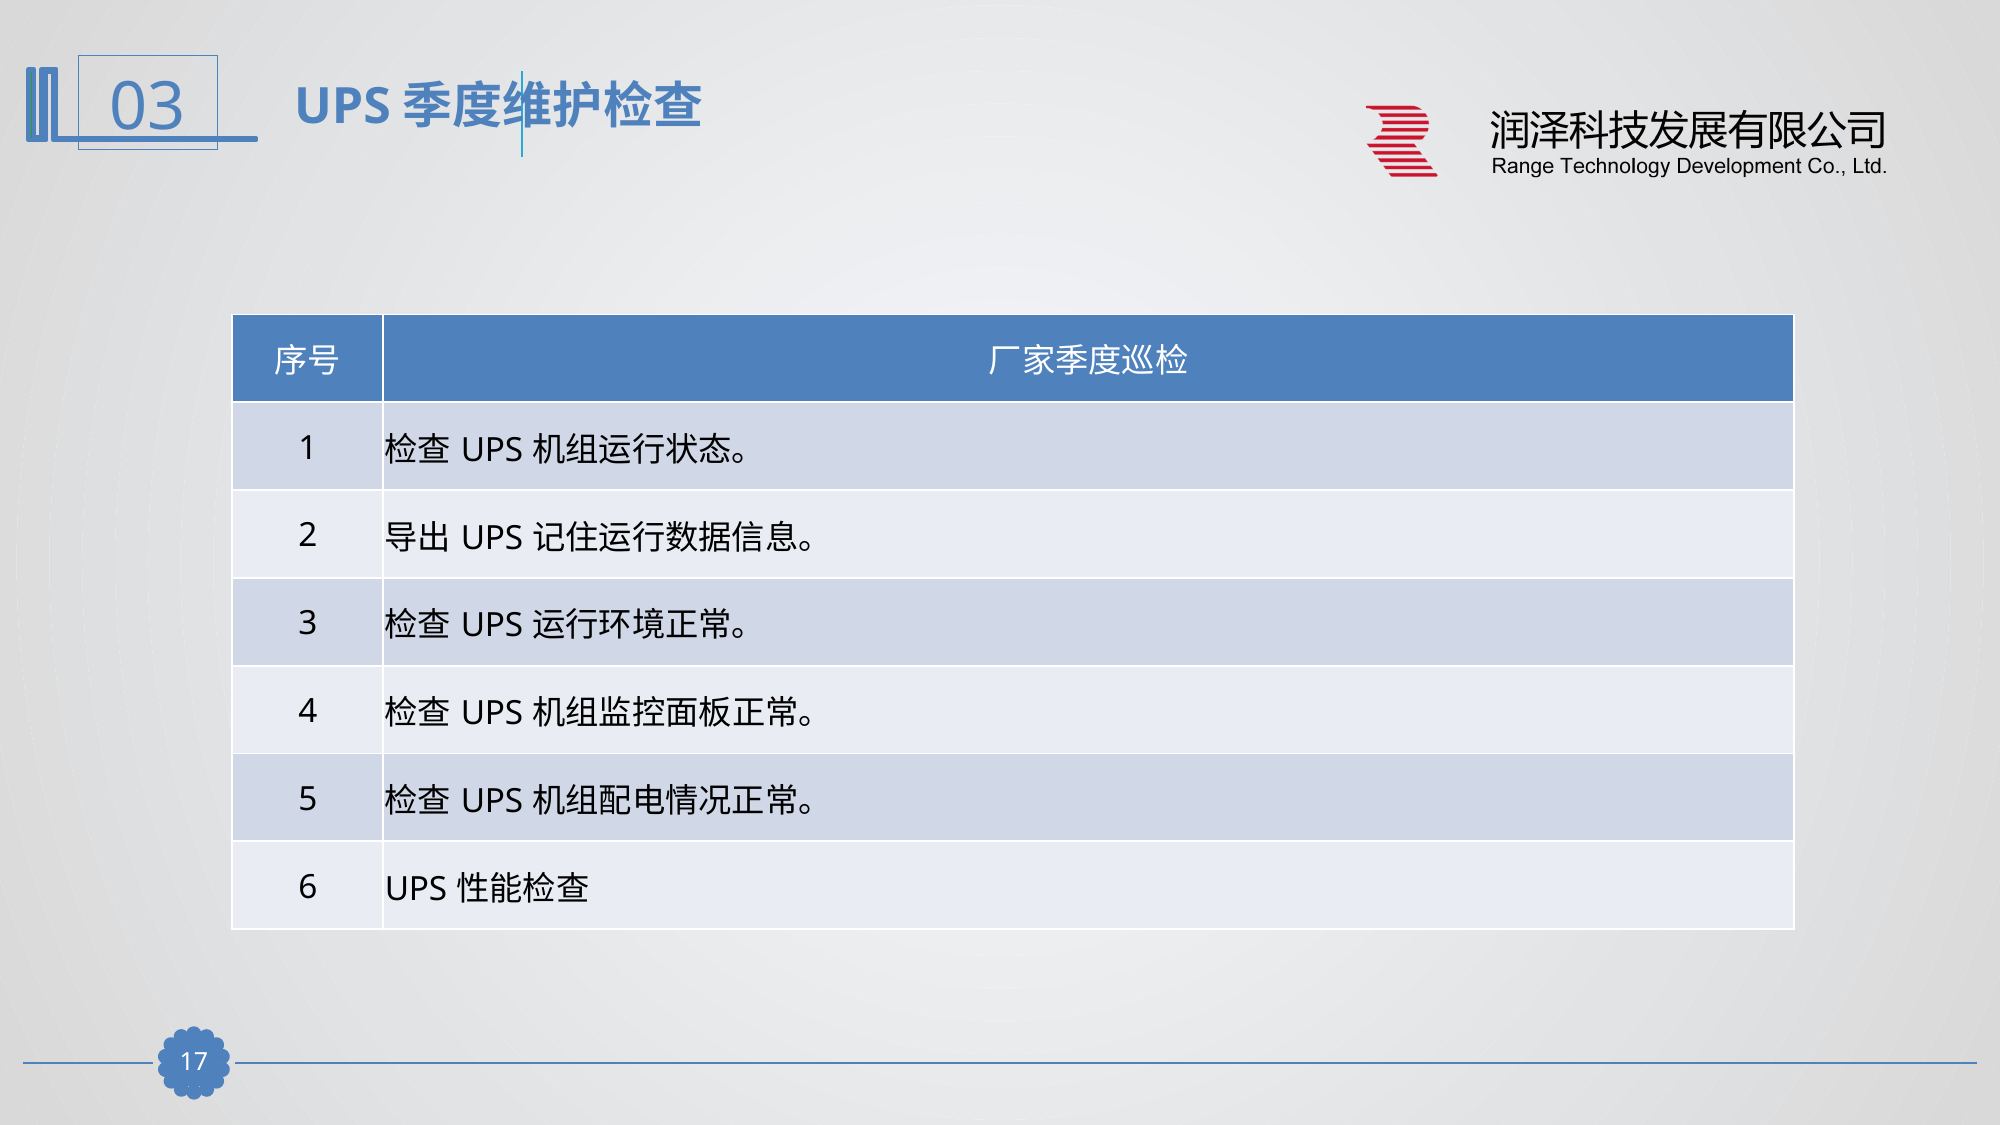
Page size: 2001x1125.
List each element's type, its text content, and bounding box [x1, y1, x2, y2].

table_cell 6 [233, 842, 382, 928]
table_cell 检查UPS机组监控面板正常。 [384, 667, 1793, 753]
table_cell 4 [233, 667, 382, 753]
slide_number 16 [169, 1039, 218, 1086]
picture [1337, 69, 1929, 205]
text_box UPS季度维护检查 [279, 66, 1733, 142]
table_cell 1 [233, 403, 382, 489]
table_cell 检查UPS运行环境正常。 [384, 579, 1793, 665]
table_cell 2 [233, 491, 382, 577]
table_cell 导出UPS记住运行数据信息。 [384, 491, 1793, 577]
table_cell 5 [233, 754, 382, 840]
table_cell 检查UPS机组配电情况正常。 [384, 754, 1793, 840]
table_header 序号 [233, 315, 382, 401]
table_cell 3 [233, 579, 382, 665]
table_cell UPS性能检查 [384, 842, 1793, 928]
table_cell 检查UPS机组运行状态。 [384, 403, 1793, 489]
table_header 厂家季度巡检 [384, 315, 1793, 401]
